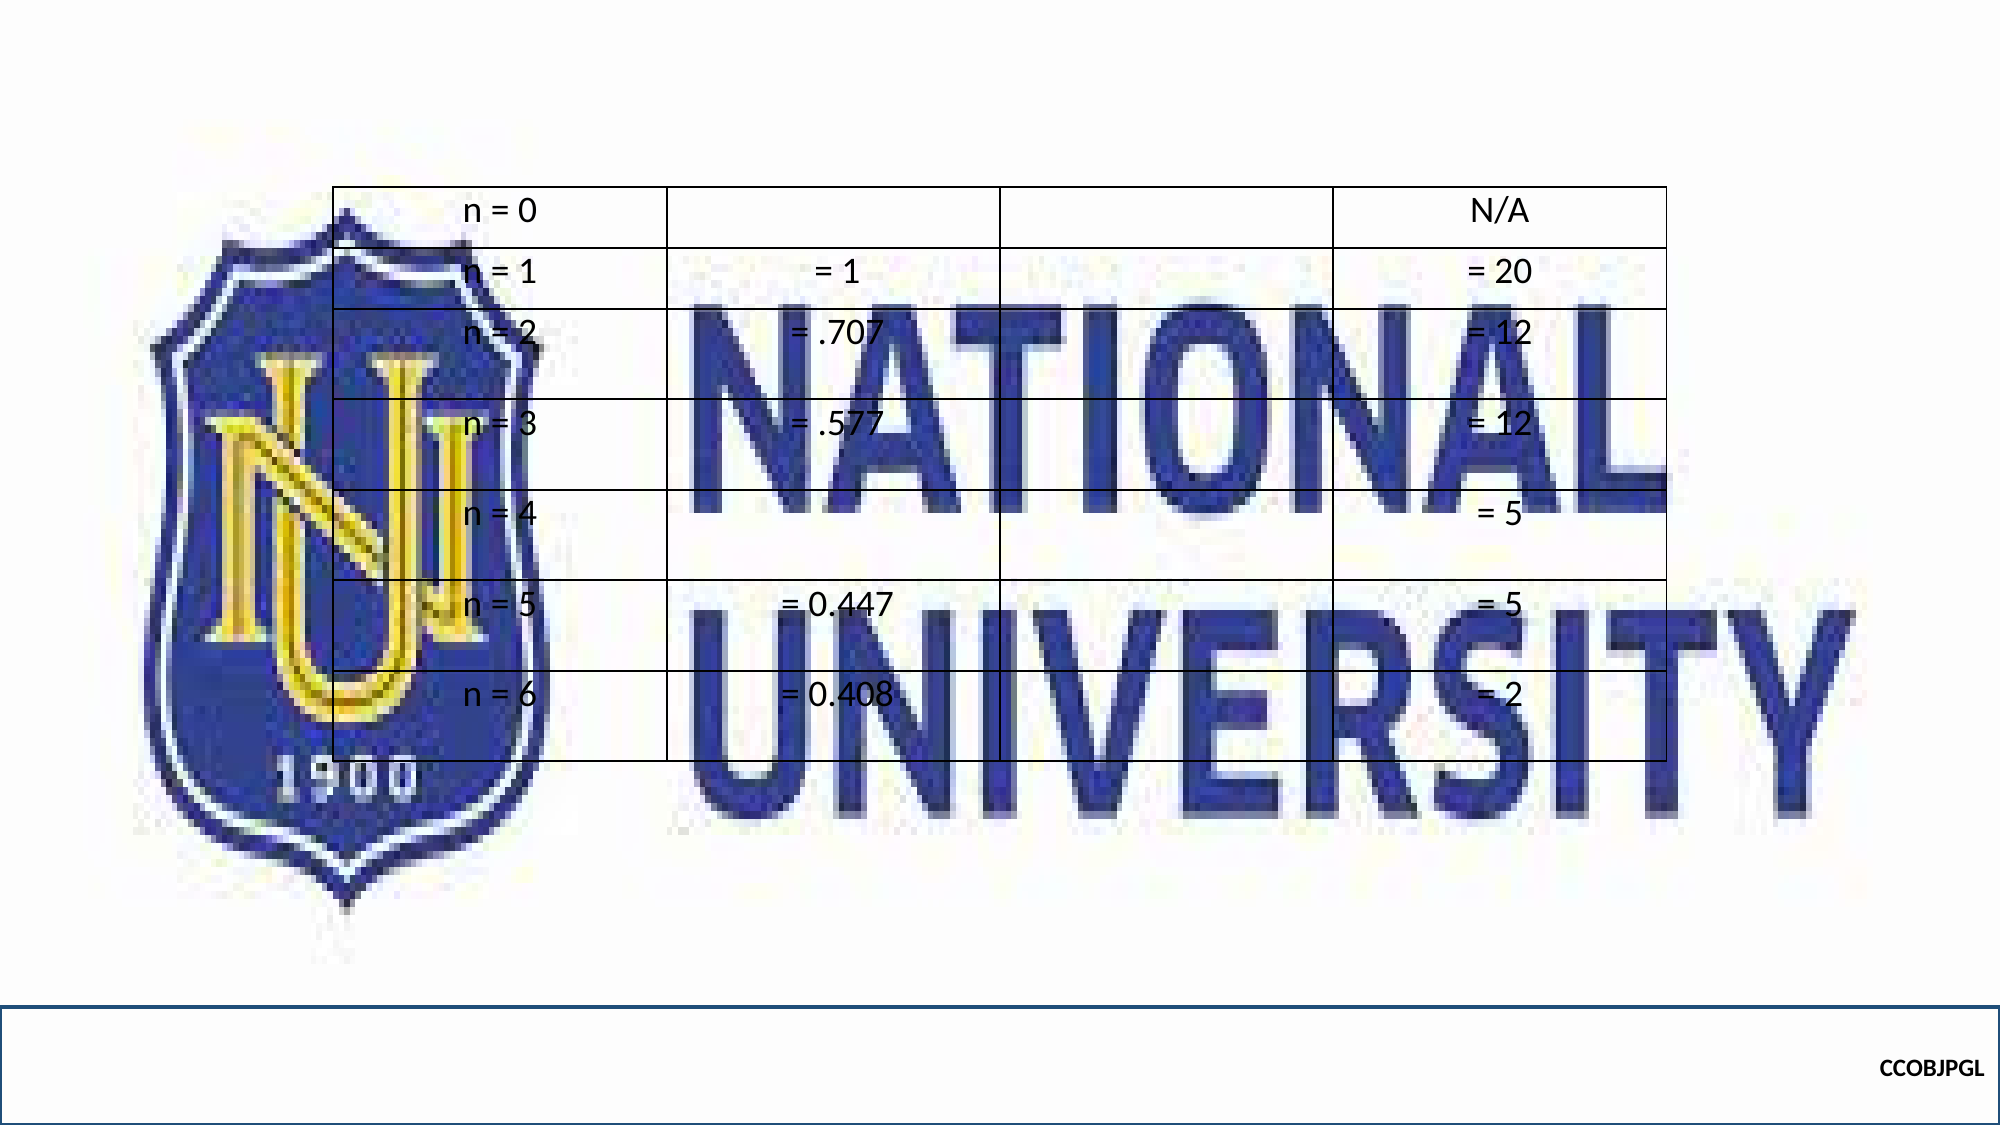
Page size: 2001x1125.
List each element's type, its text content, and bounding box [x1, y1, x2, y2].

text_box [249, 161, 1750, 865]
footer CCOBJPGL [0, 1007, 2000, 1125]
picture [0, 0, 2000, 1007]
